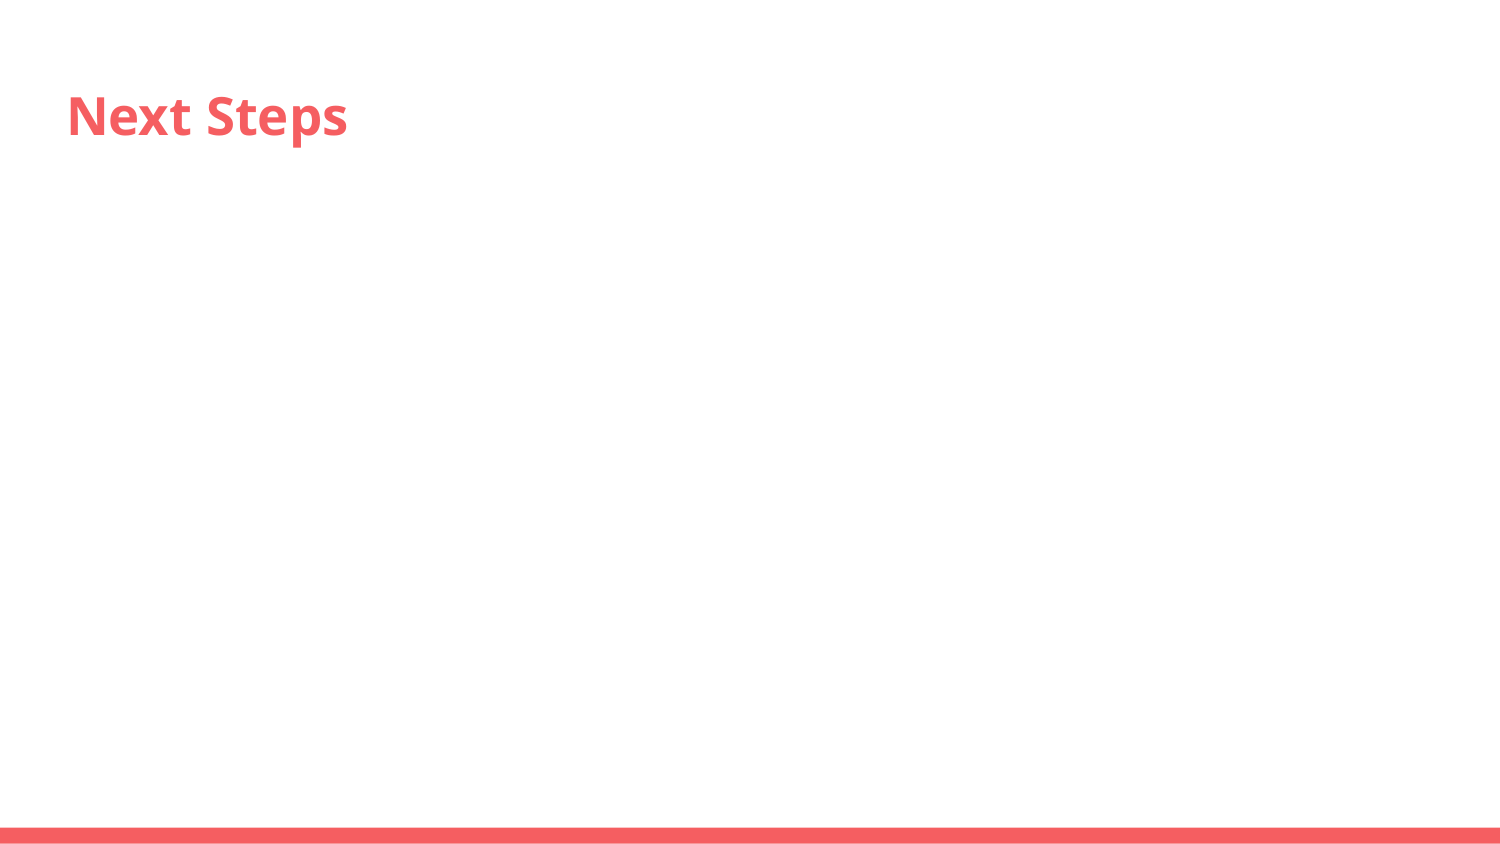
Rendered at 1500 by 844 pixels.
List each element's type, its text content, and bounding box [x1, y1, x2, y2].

title Next Steps [51, 64, 1449, 167]
